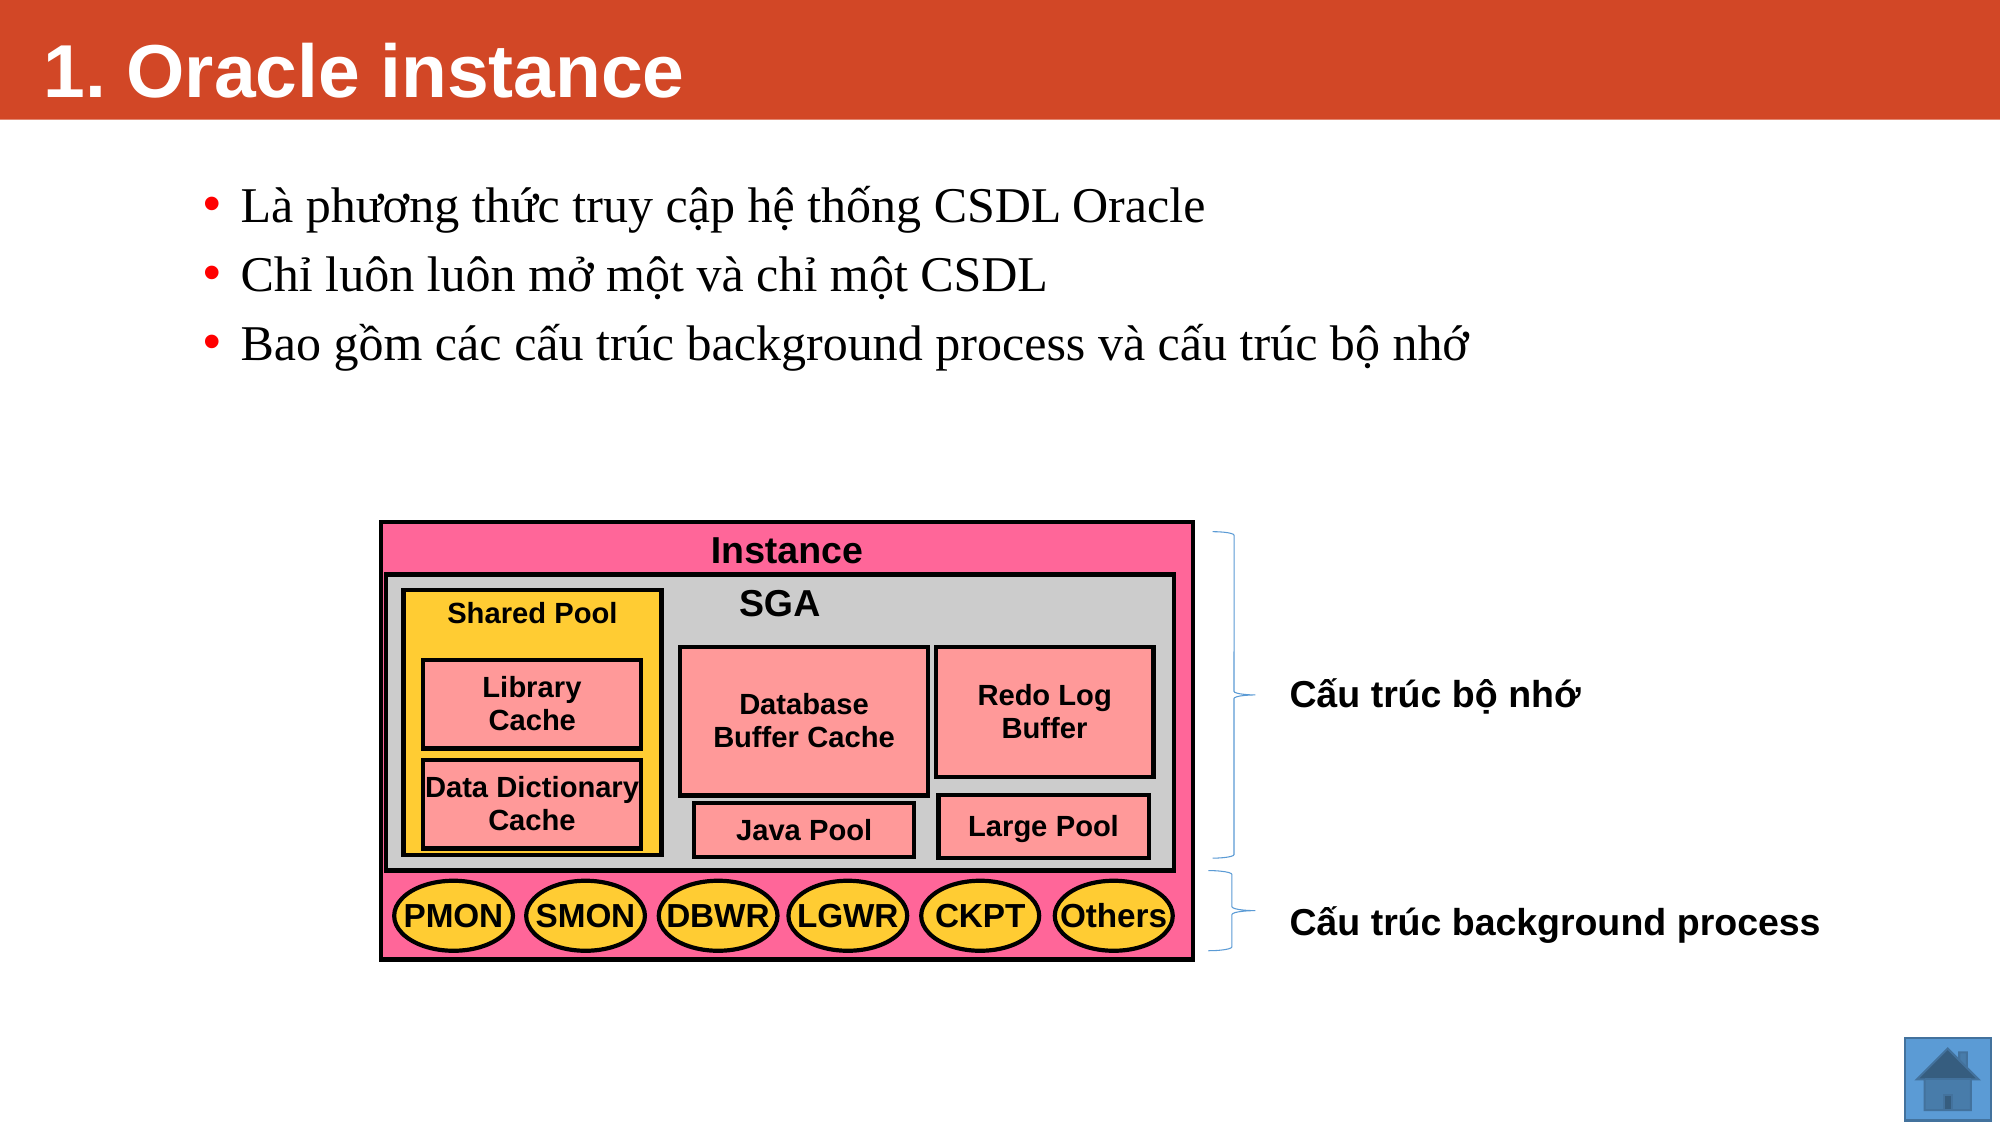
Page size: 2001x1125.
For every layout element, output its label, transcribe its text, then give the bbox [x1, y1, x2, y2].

text_box Là phương thức truy cập hệ thống CSDL Oracle Chỉ luôn luôn mở một và chỉ một CSDL Bao gồm các cấu trúc background process và cấu trúc bộ nhớ [113, 171, 1633, 424]
title 1. Oracle instance [28, 0, 1970, 120]
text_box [380, 522, 1898, 960]
